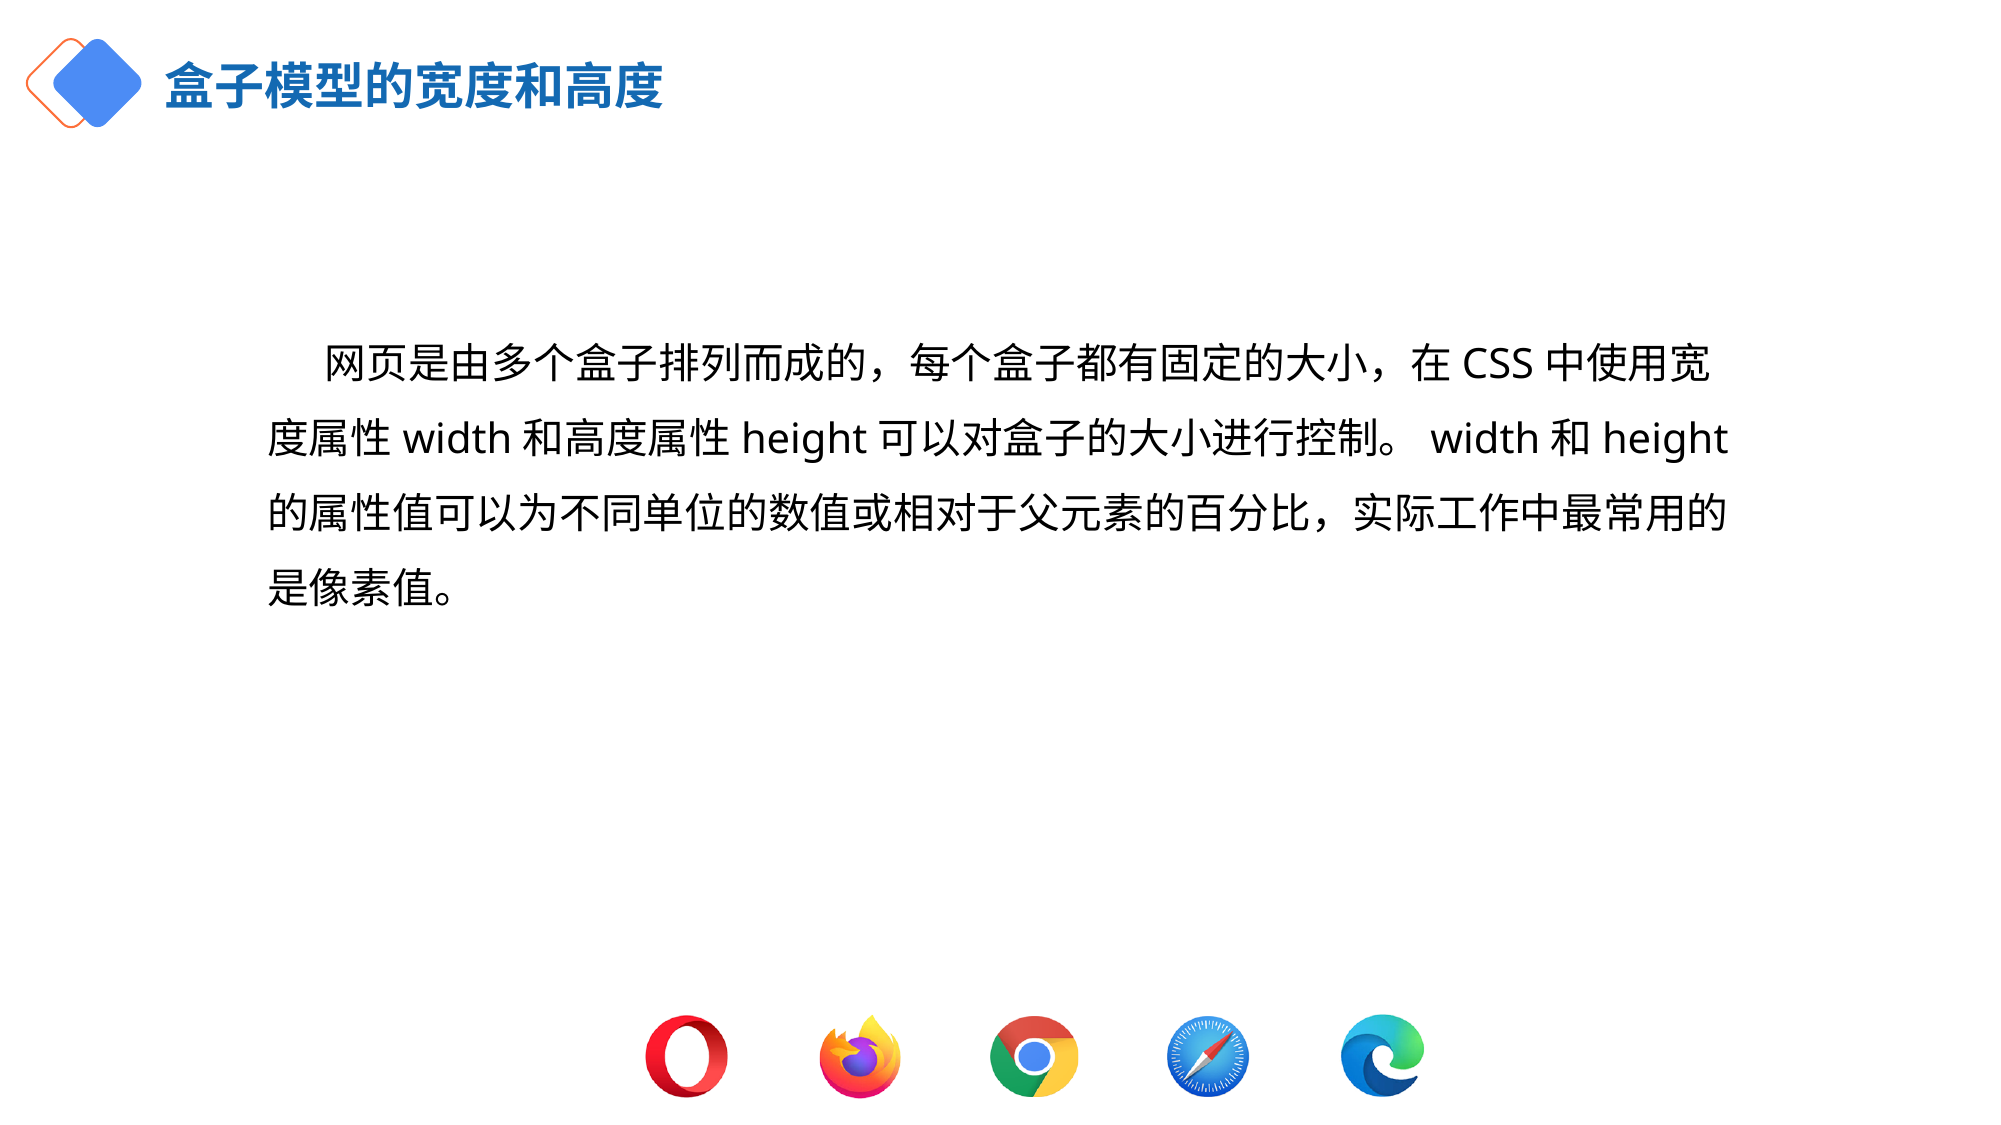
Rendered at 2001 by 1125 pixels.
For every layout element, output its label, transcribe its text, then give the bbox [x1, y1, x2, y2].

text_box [36, 47, 779, 123]
picture [568, 999, 1545, 1110]
text_box 网页是由多个盒子排列而成的，每个盒子都有固定的大小，在CSS中使用宽度属性width和高度属性height可以对盒子的大小进行控制。width和height的属性值可以为不同单位的数值或相对于父元素的百分比，实际工作中最常用的是像素值。 [252, 304, 1748, 620]
